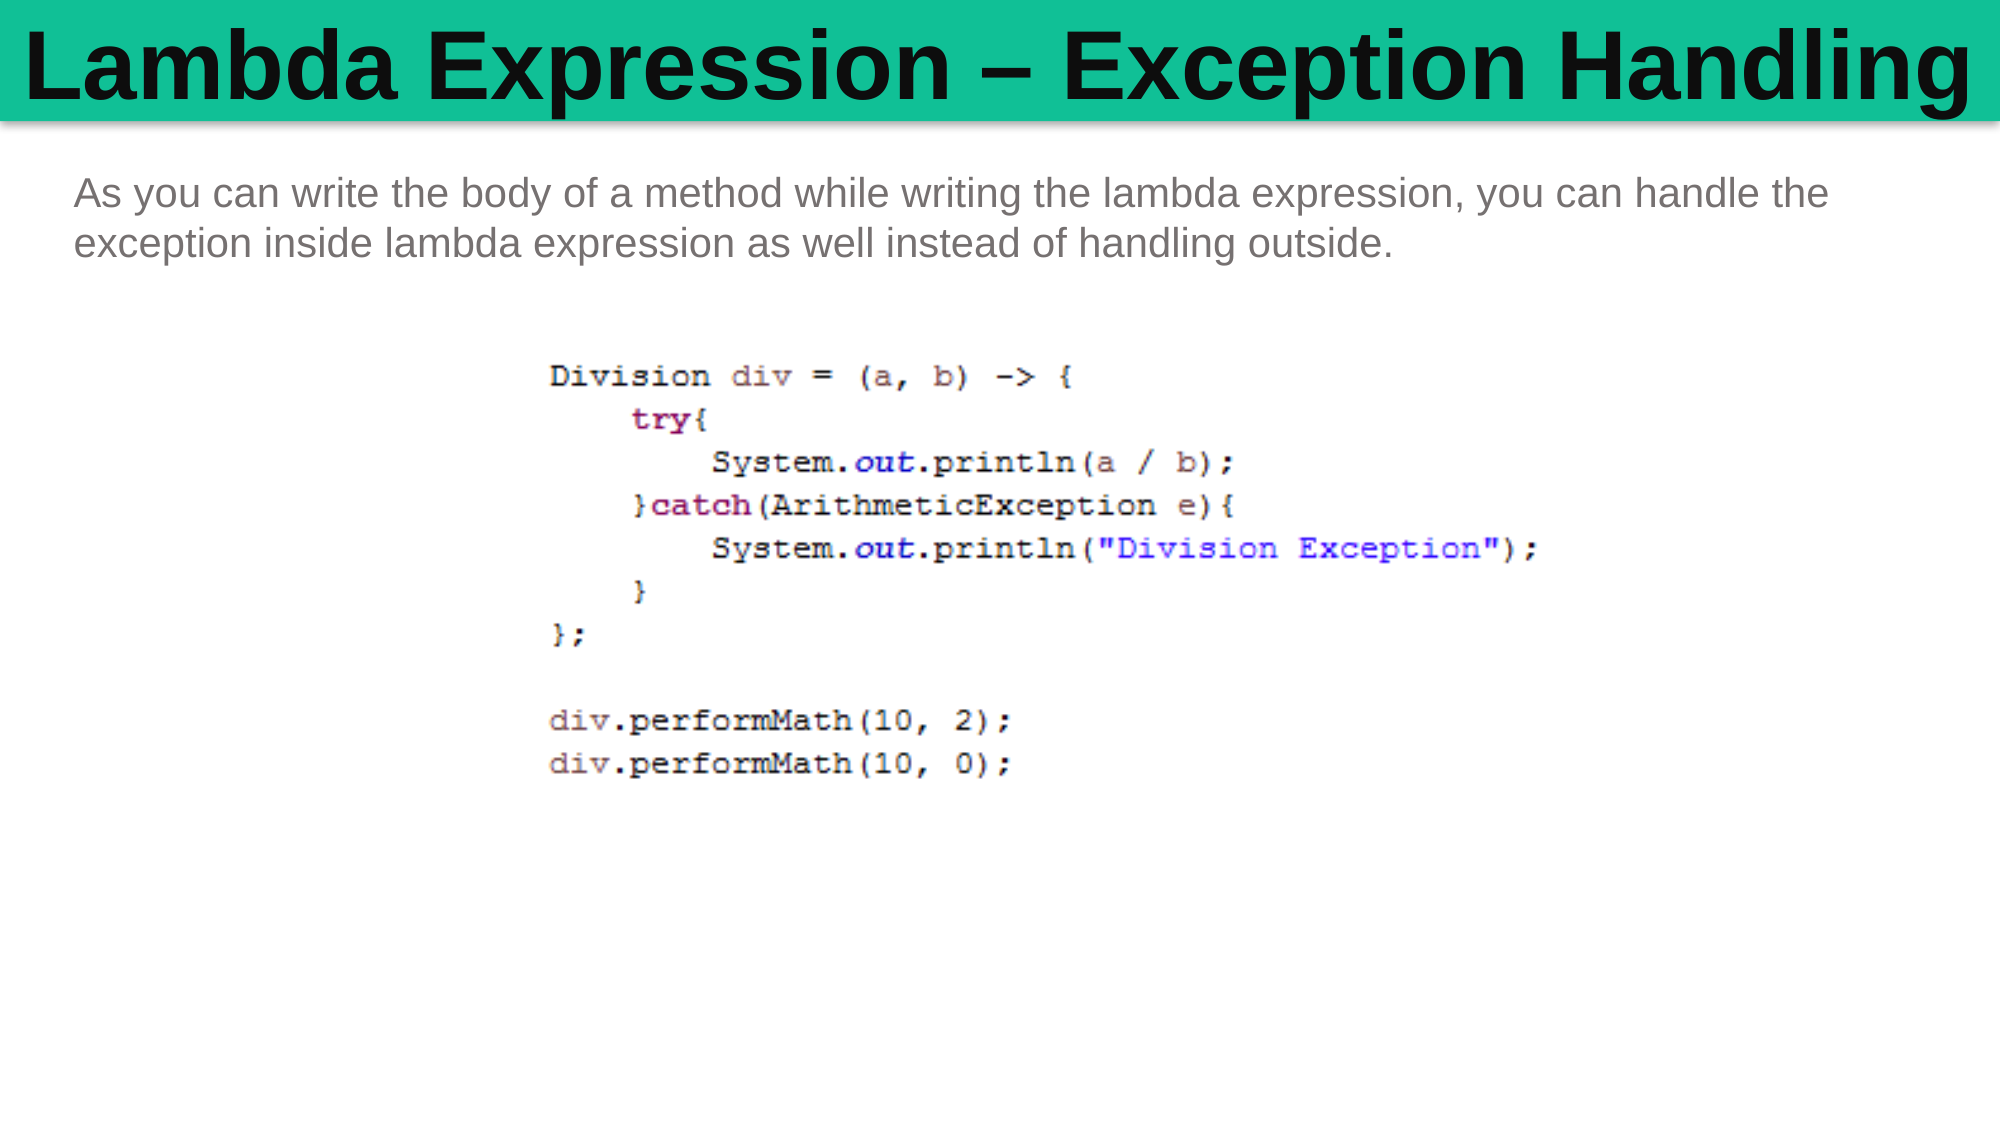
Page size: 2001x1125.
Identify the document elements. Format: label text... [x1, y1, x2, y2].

picture [532, 351, 1555, 789]
text_box As you can write the body of a method while writing the lambda expression, you can handle the exception inside lambda expression as well instead of handling outside. [58, 158, 1941, 273]
text_box Lambda Expression – Exception Handling [0, 0, 2000, 122]
